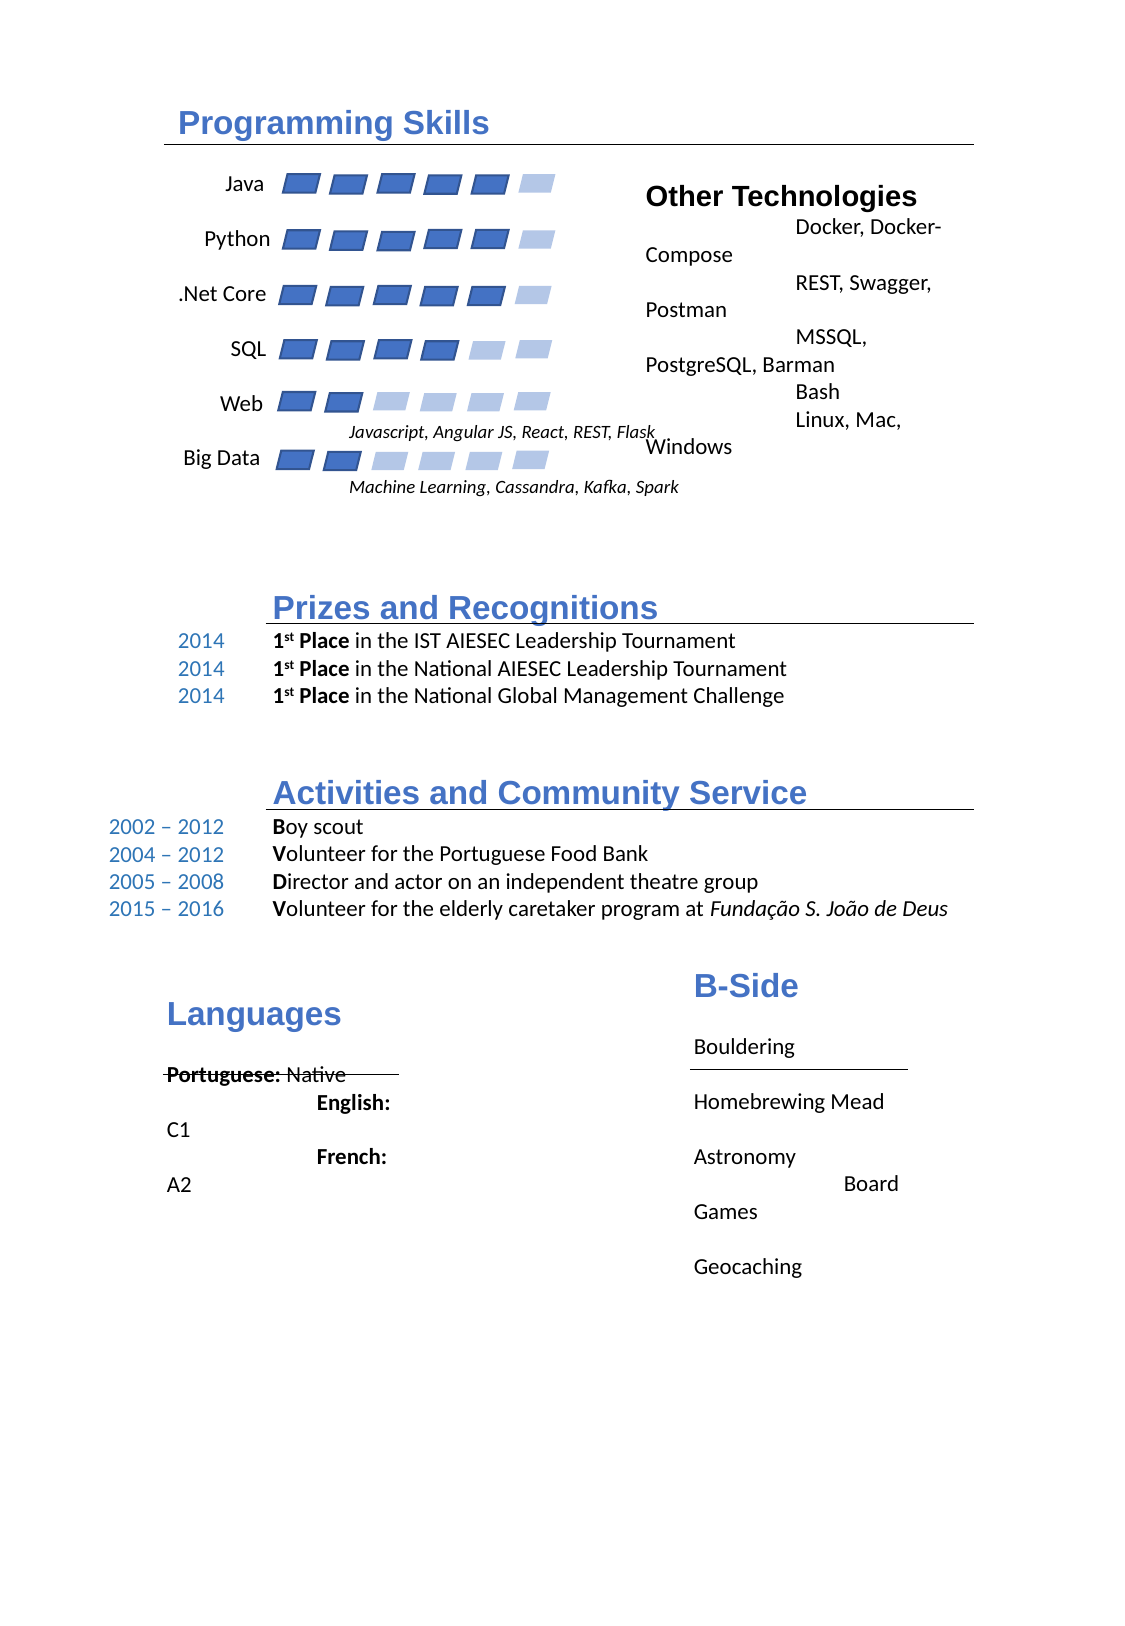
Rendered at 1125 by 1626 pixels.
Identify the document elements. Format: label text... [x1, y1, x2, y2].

text_box [470, 174, 510, 195]
text_box [328, 230, 369, 251]
text_box B-Side Bouldering Homebrewing Mead Astronomy Board Games Geocaching [678, 956, 950, 1314]
text_box [418, 392, 459, 413]
text_box [323, 392, 364, 413]
text_box [466, 285, 507, 307]
text_box [510, 449, 551, 471]
text_box [278, 339, 319, 360]
text_box Other Technologies Docker, Docker-Compose REST, Swagger, Postman MSSQL, PostgreSQL, Barman Bash Linux, Mac, Windows [630, 169, 962, 522]
text_box [470, 228, 510, 250]
text_box Programming Skills Java Python .Net Core SQL Web Javascript, Angular JS, React, REST, Flask Big Data Machine Learning, Cassandra, Kafka, Spark [163, 93, 975, 144]
text_box [369, 450, 410, 472]
text_box [517, 173, 557, 194]
text_box [419, 340, 460, 361]
text_box [512, 390, 553, 412]
text_box [281, 229, 322, 250]
text_box [373, 339, 413, 360]
text_box Programming Skills Java Python .Net Core SQL Web Javascript, Angular JS, React, REST, Flask Big Data Machine Learning, Cassandra, Kafka, Spark [163, 145, 975, 533]
text_box 2002 – 2012 2004 – 2012 2005 – 2008 2015 – 2016 [93, 804, 240, 929]
text_box [419, 285, 459, 307]
text_box Prizes and Recognitions 1st Place in the IST AIESEC Leadership Tournament 1st Place in the National AIESEC Leadership Tournament 1st Place in the National Global Management Challenge [257, 578, 1001, 716]
text_box [376, 173, 416, 194]
text_box [328, 174, 369, 195]
text_box [423, 174, 463, 195]
text_box [325, 340, 366, 361]
text_box [275, 449, 316, 471]
text_box [423, 228, 463, 250]
text_box [371, 390, 412, 412]
text_box [416, 450, 457, 472]
text_box [464, 450, 504, 472]
text_box [322, 450, 363, 472]
text_box [372, 284, 413, 306]
text_box [467, 340, 507, 361]
text_box [281, 173, 322, 194]
text_box [513, 284, 553, 306]
text_box [513, 339, 554, 360]
text_box [276, 390, 317, 412]
text_box 2014 2014 2014 [162, 618, 240, 716]
text_box Activities and Community Service Boy scout Volunteer for the Portuguese Food Bank Director and actor on an independent theatre group Volunteer for the elderly caretaker program at Fundação S. João de Deus [257, 763, 1001, 929]
text_box Languages Portuguese: Native English: C1 French: A2 [151, 984, 432, 1205]
text_box [376, 230, 416, 252]
text_box [465, 392, 506, 413]
text_box [324, 285, 365, 307]
text_box [277, 284, 318, 306]
text_box [517, 229, 557, 250]
